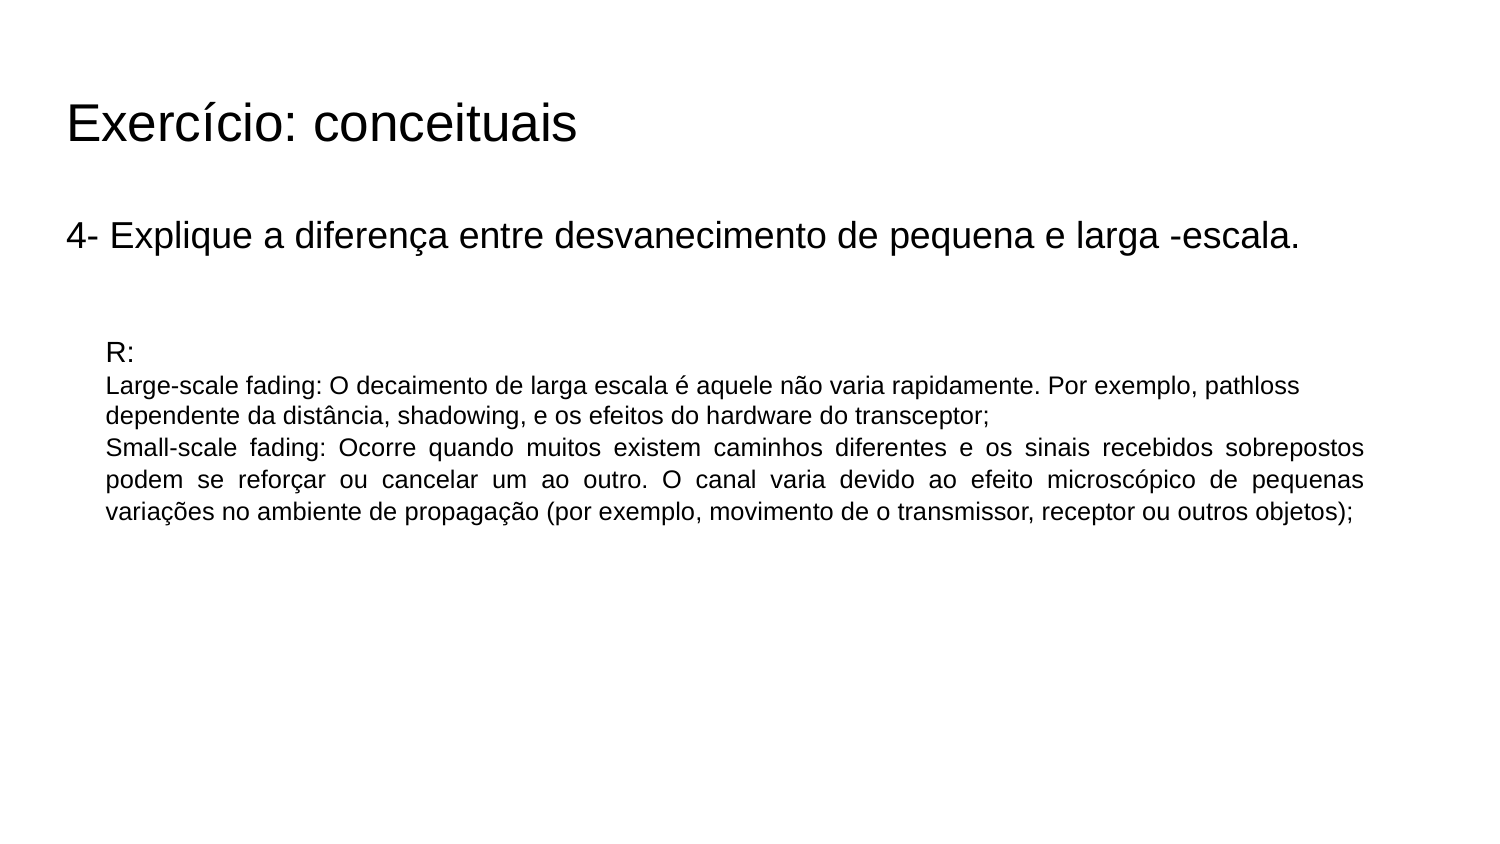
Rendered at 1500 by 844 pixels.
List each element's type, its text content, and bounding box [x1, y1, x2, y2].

title Exercício: conceituais [51, 72, 1449, 167]
list 4- Explique a diferença entre desvanecimento de pequena e larga -escala. [51, 189, 1449, 750]
text_box R: Large-scale fading: O decaimento de larga escala é aquele não varia rapidamente. Por exemplo, pathloss dependente da distância, shadowing, e os efeitos do hardware do transceptor; Small-scale fading: Ocorre quando muitos existem caminhos diferentes e os sinais recebidos sobrepostos podem se reforçar ou cancelar um ao outro. O canal varia devido ao efeito microscópico de pequenas variações no ambiente de propagação (por exemplo, movimento de o transmissor, receptor ou outros objetos); [90, 318, 1383, 541]
